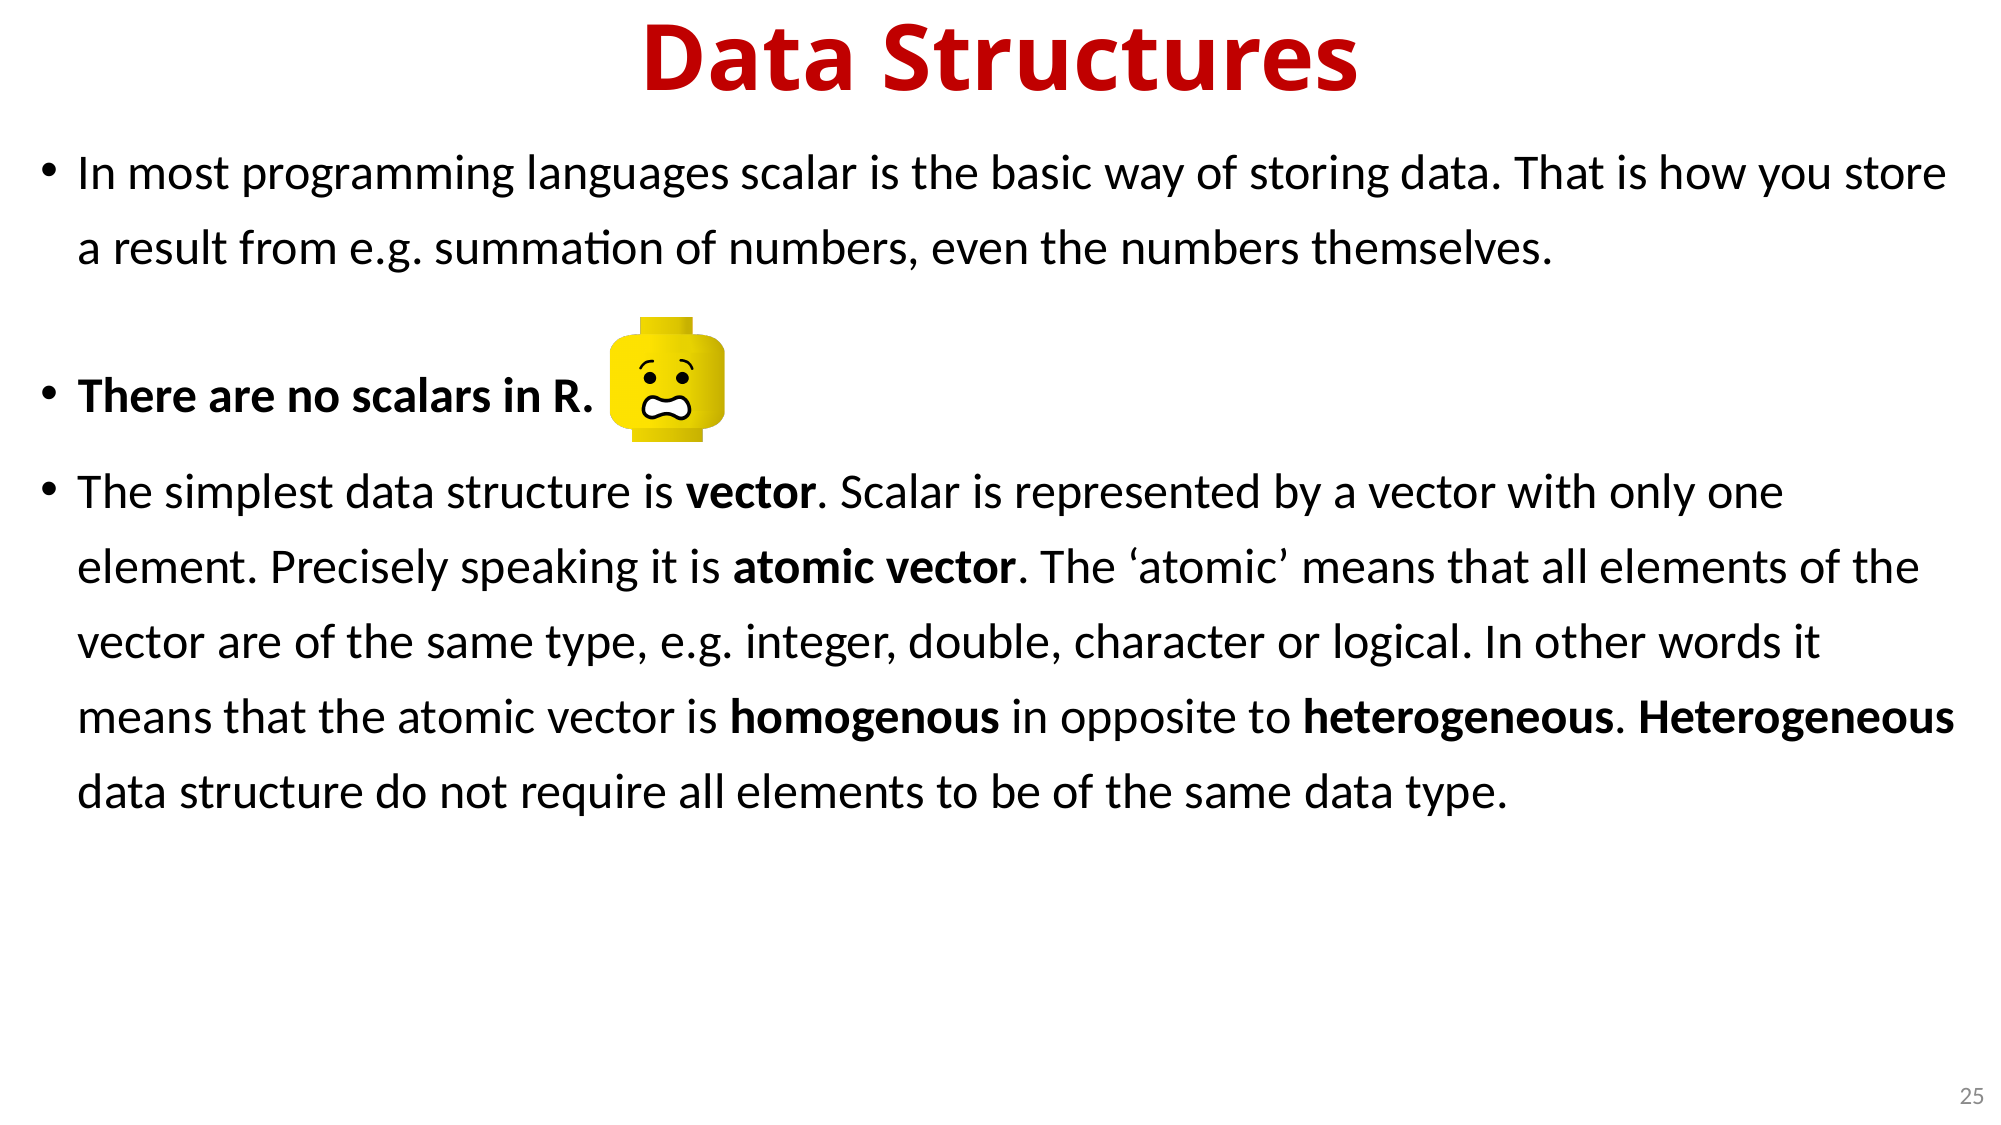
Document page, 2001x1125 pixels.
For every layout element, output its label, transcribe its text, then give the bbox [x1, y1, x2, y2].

picture [609, 317, 725, 442]
slide_number 25 [1831, 1065, 2000, 1125]
title Data Structures [0, 0, 2000, 121]
list In most programming languages scalar is the basic way of storing data. That is how you store a result from e.g. summation of numbers, even the numbers themselves. There are no scalars in R. The simplest data structure is vector. Scalar is represented by a vector with only one element. Precisely speaking it is atomic vector. The ‘atomic’ means that all elements of the vector are of the same type, e.g. integer, double, character or logical. In other words it means that the atomic vector is homogenous in opposite to heterogeneous. Heterogeneous data structure do not require all elements to be of the same data type. [25, 121, 1975, 1122]
